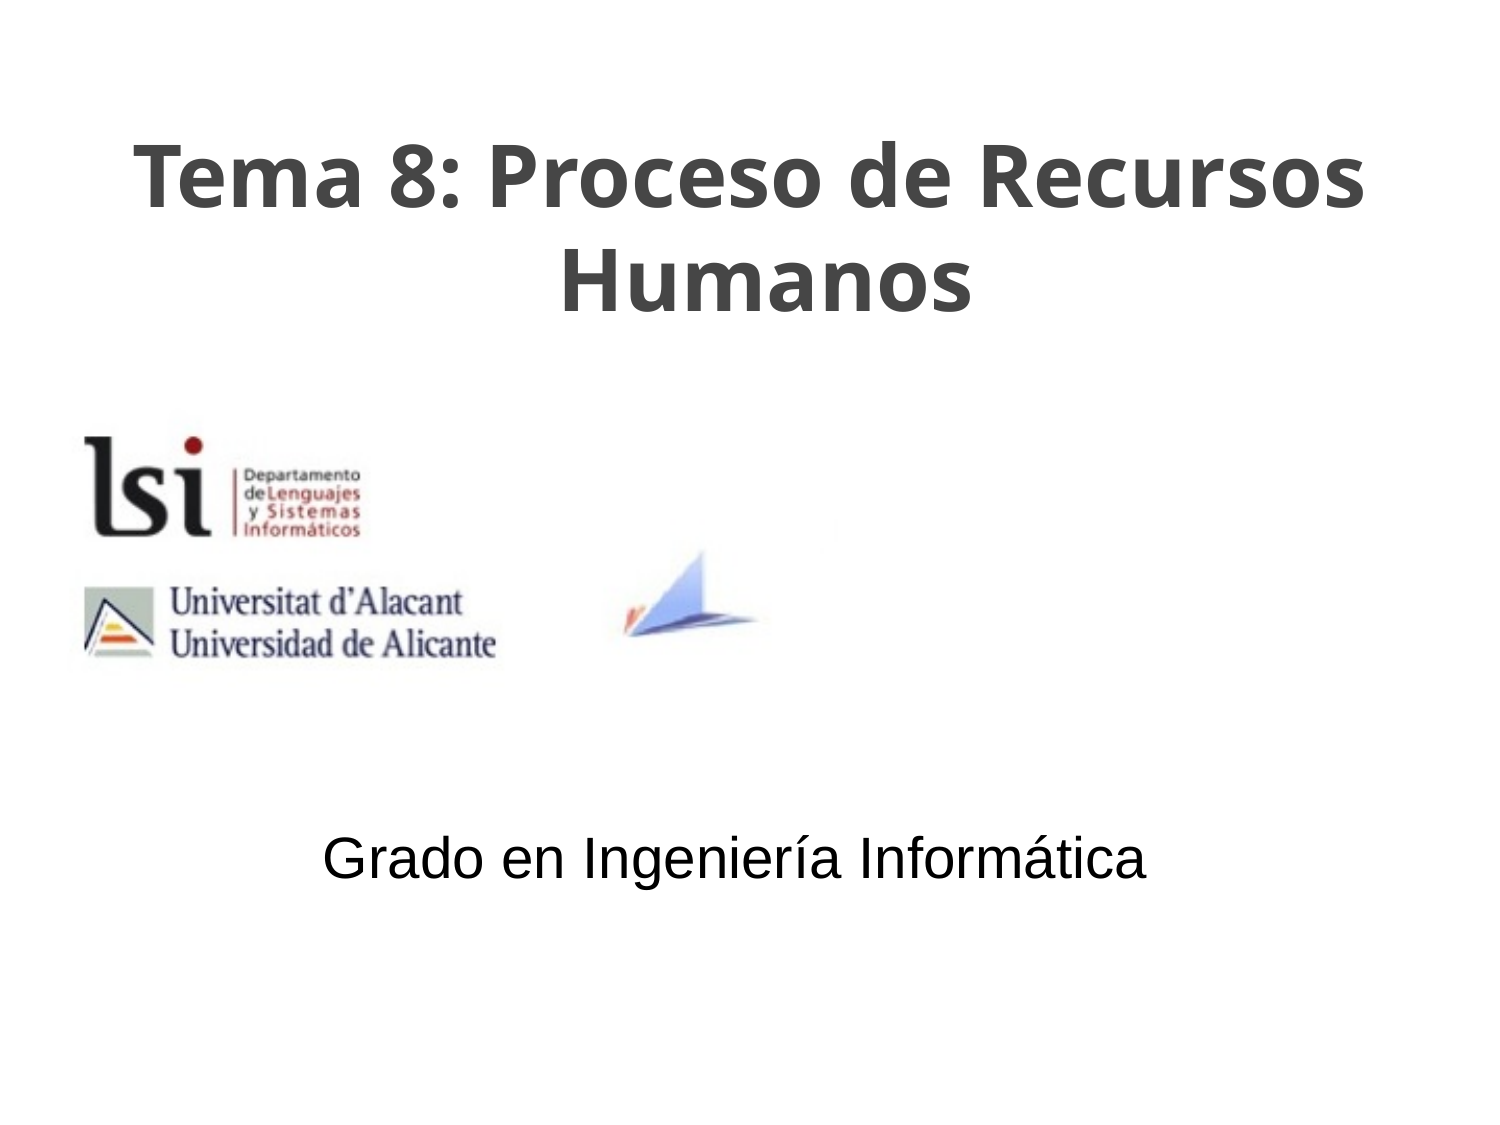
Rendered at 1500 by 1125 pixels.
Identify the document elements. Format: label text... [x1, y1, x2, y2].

title Tema 8: Proceso de Recursos Humanos [75, 112, 1425, 338]
text_box Grado en Ingeniería Informática [308, 812, 1179, 898]
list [41, 391, 835, 743]
